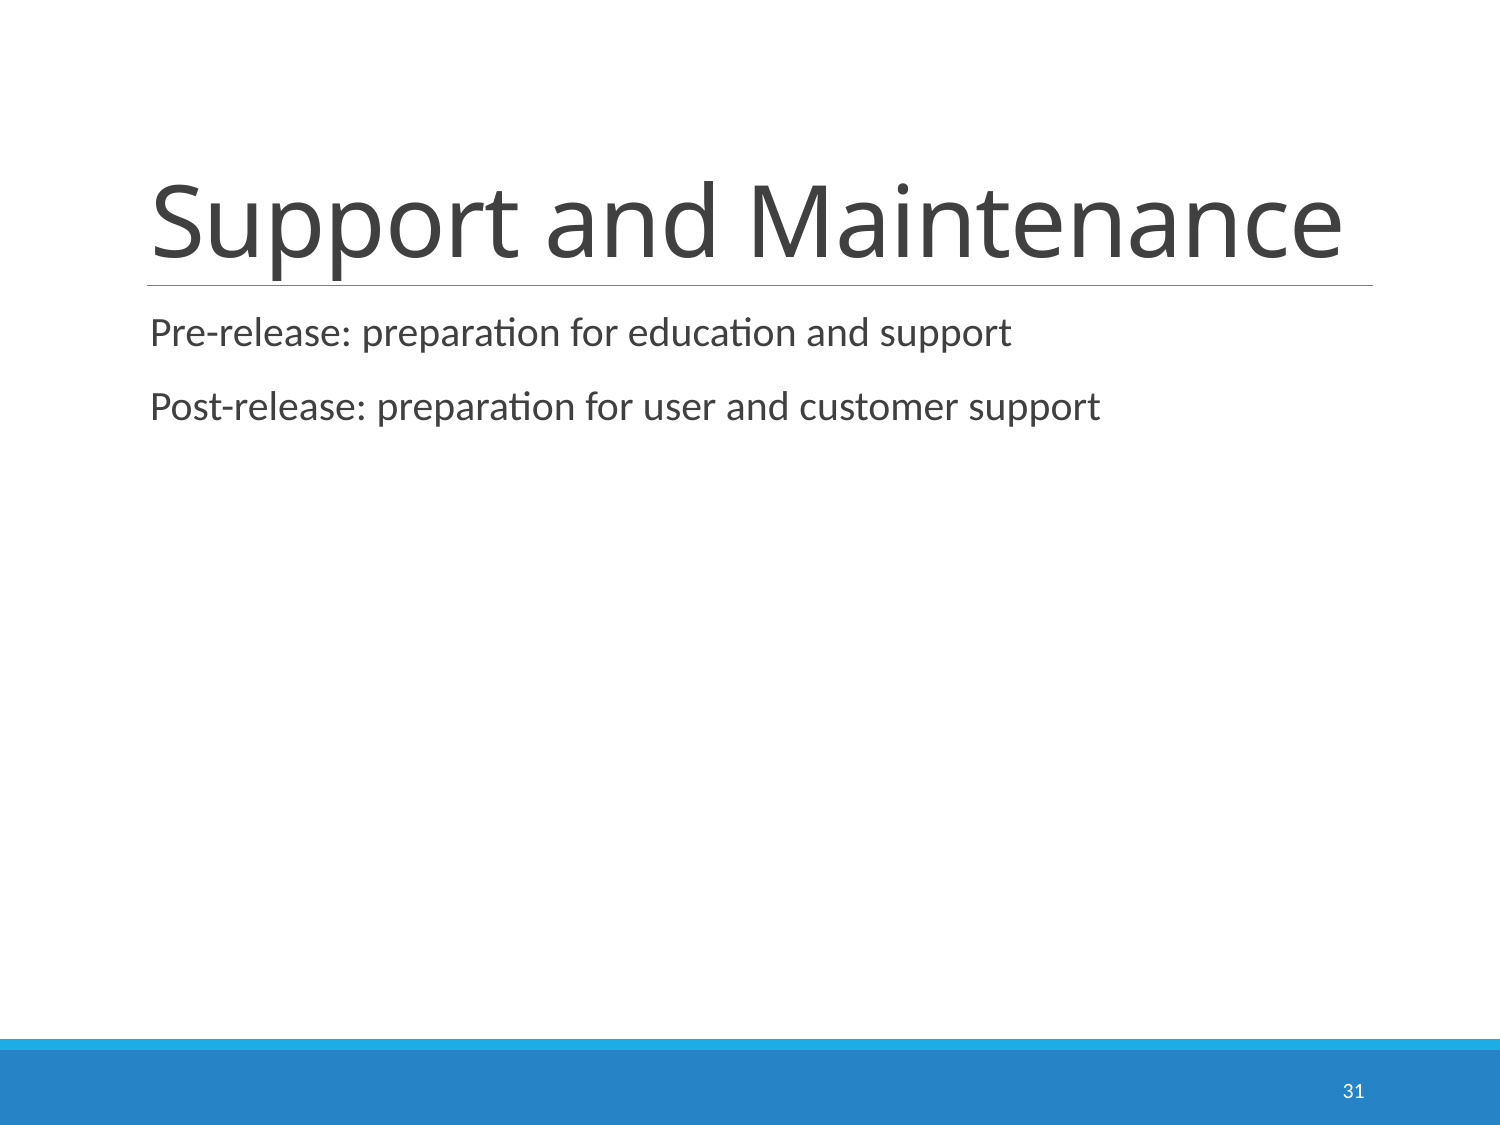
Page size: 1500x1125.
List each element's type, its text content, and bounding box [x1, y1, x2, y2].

slide_number 31 [1218, 1059, 1380, 1120]
list Pre-release: preparation for education and support Post-release: preparation for user and customer support [135, 302, 1373, 963]
title Support and Maintenance [135, 47, 1373, 285]
